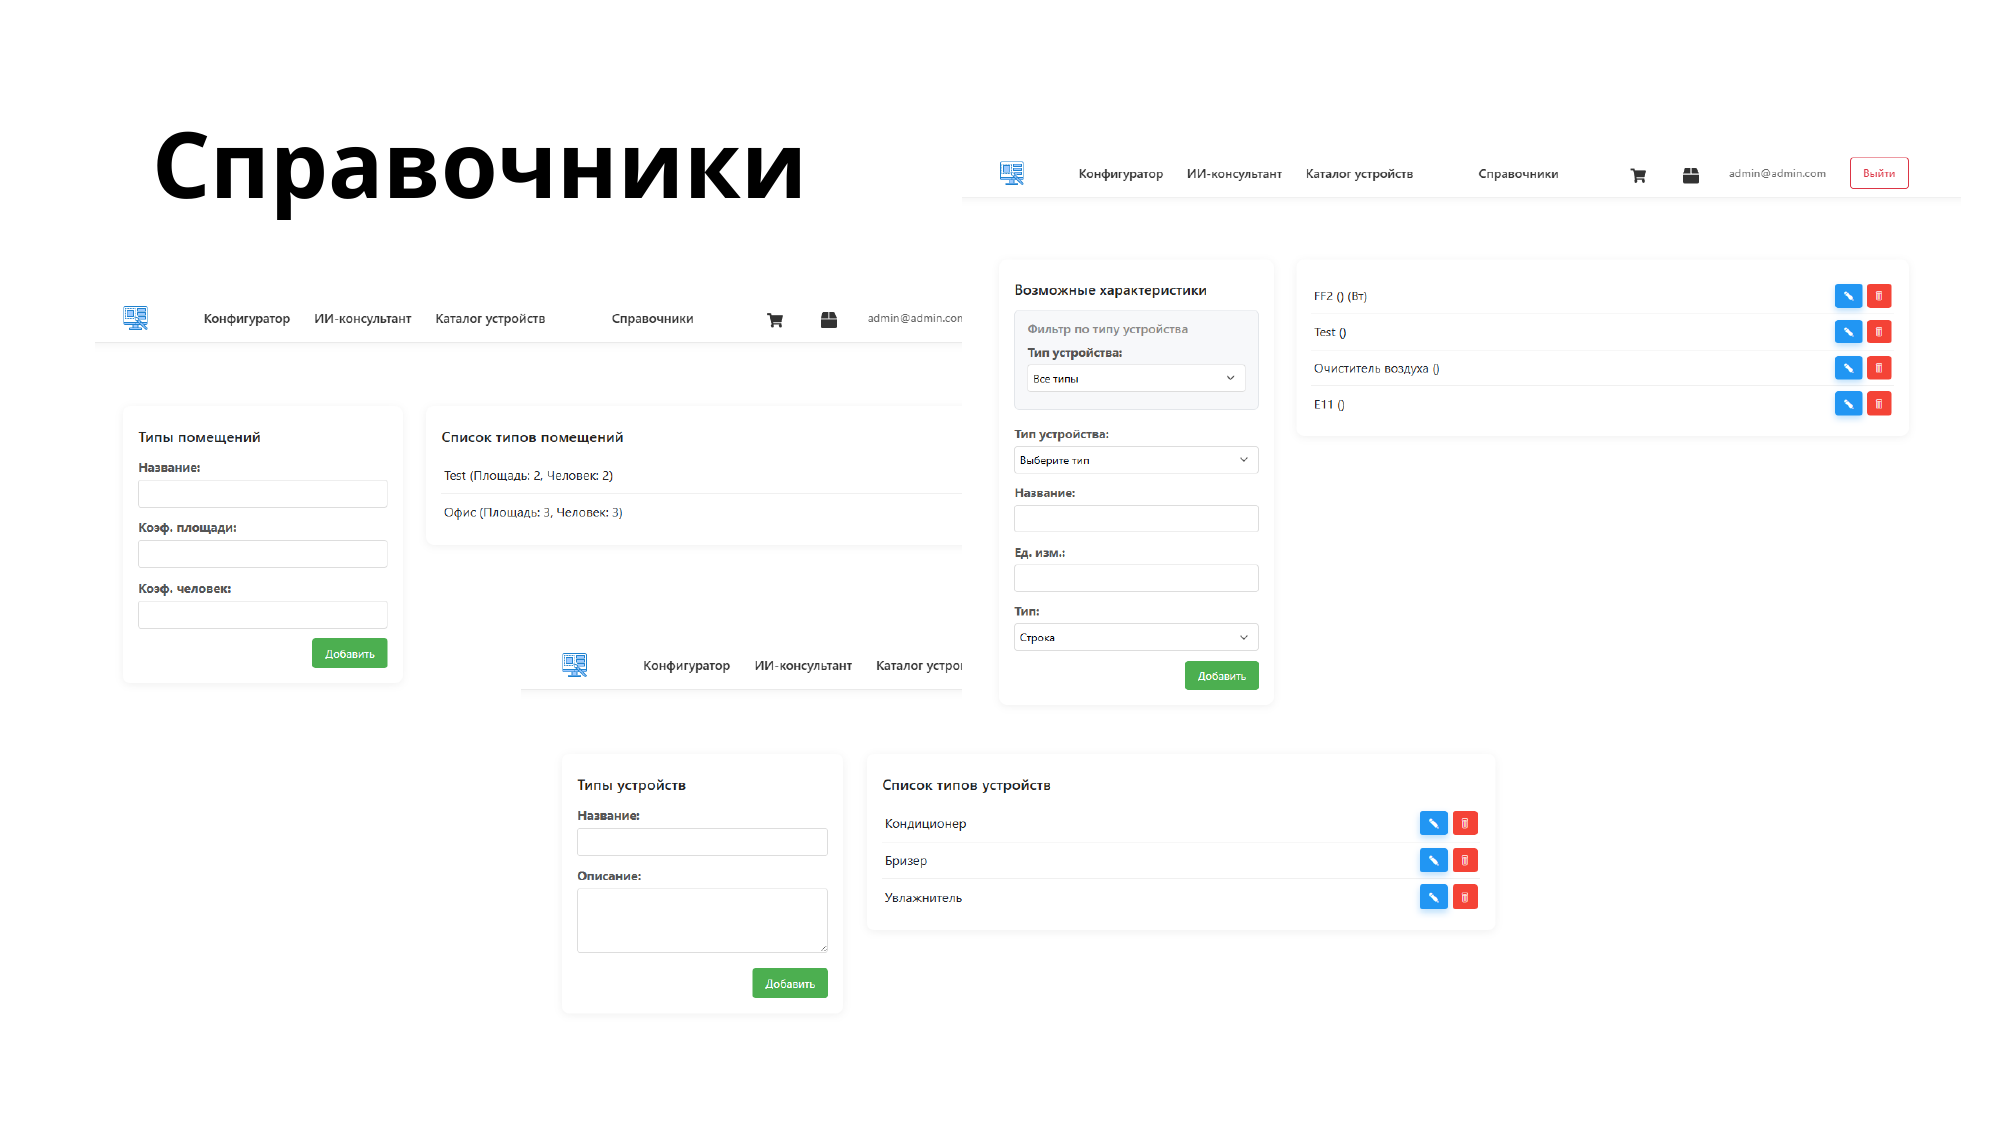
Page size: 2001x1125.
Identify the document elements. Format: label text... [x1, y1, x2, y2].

picture [94, 153, 1961, 1101]
title Справочники [137, 59, 1863, 278]
